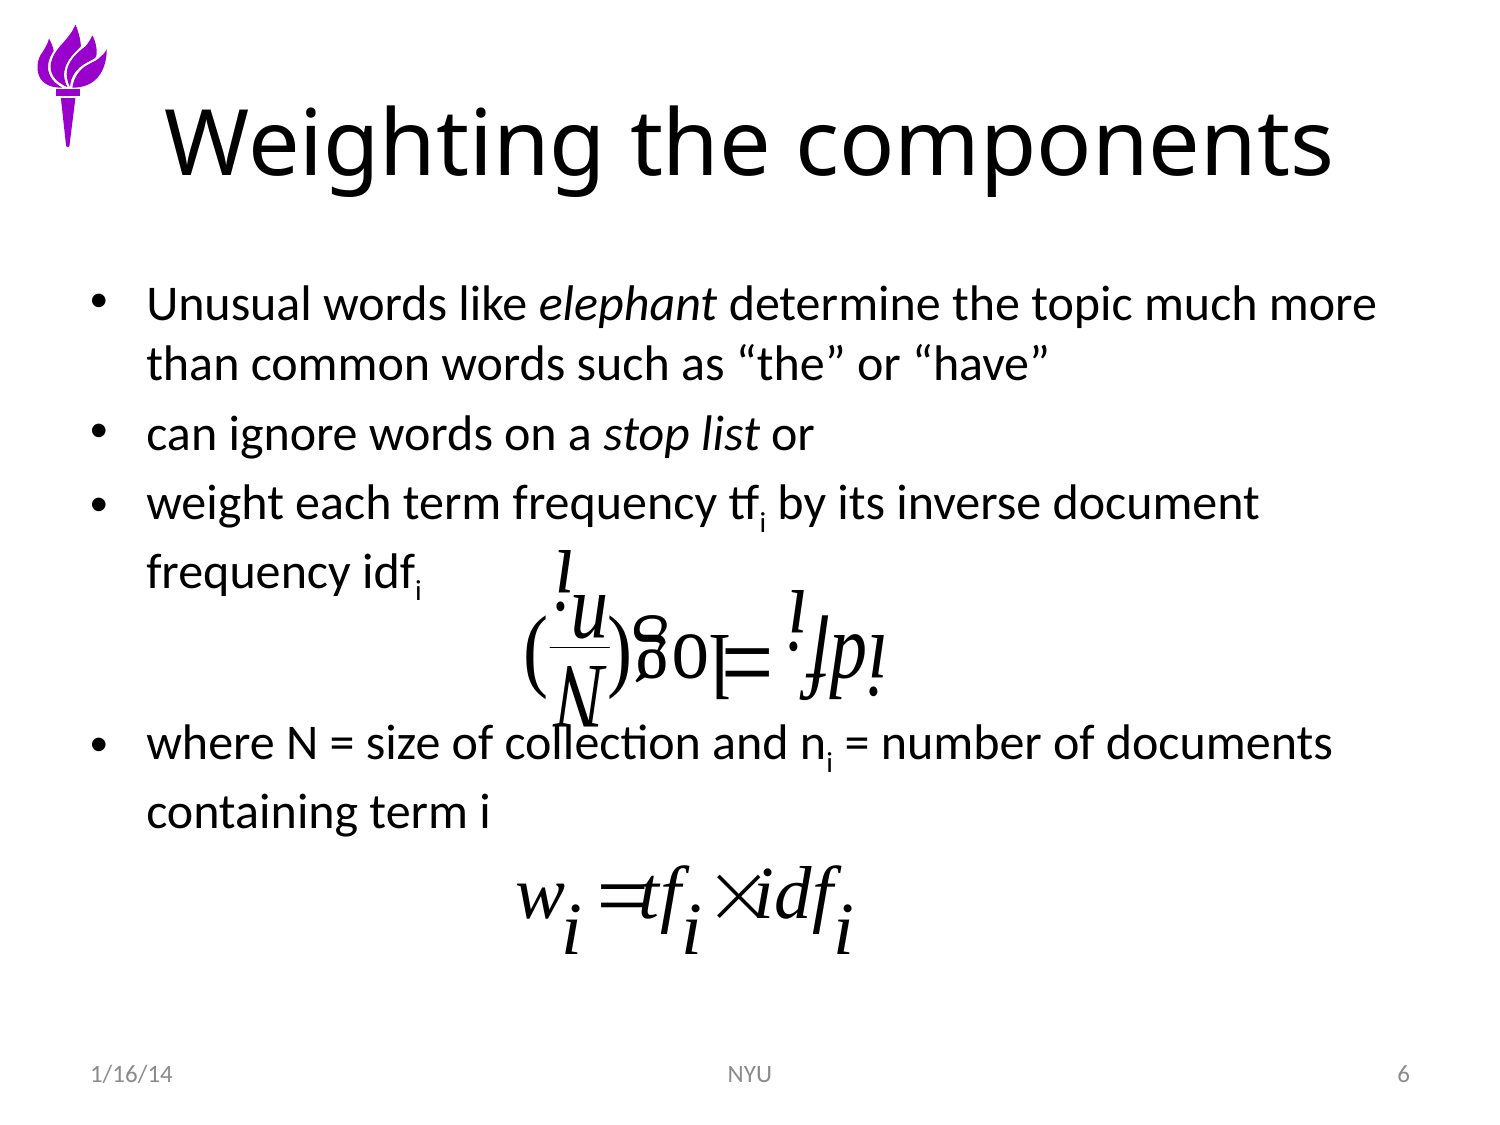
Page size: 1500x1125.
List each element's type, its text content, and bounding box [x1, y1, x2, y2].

footer NYU [512, 1042, 988, 1103]
list Unusual words like elephant determine the topic much more than common words such as “the” or “have” can ignore words on a stop list or weight each term frequency tfi by its inverse document frequency idfi where N = size of collection and ni = number of documents containing term i [75, 262, 1425, 1005]
slide_number 6 [1074, 1042, 1425, 1103]
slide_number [75, 1042, 425, 1103]
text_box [512, 864, 857, 959]
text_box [524, 544, 890, 731]
title Weighting the components [75, 45, 1425, 233]
